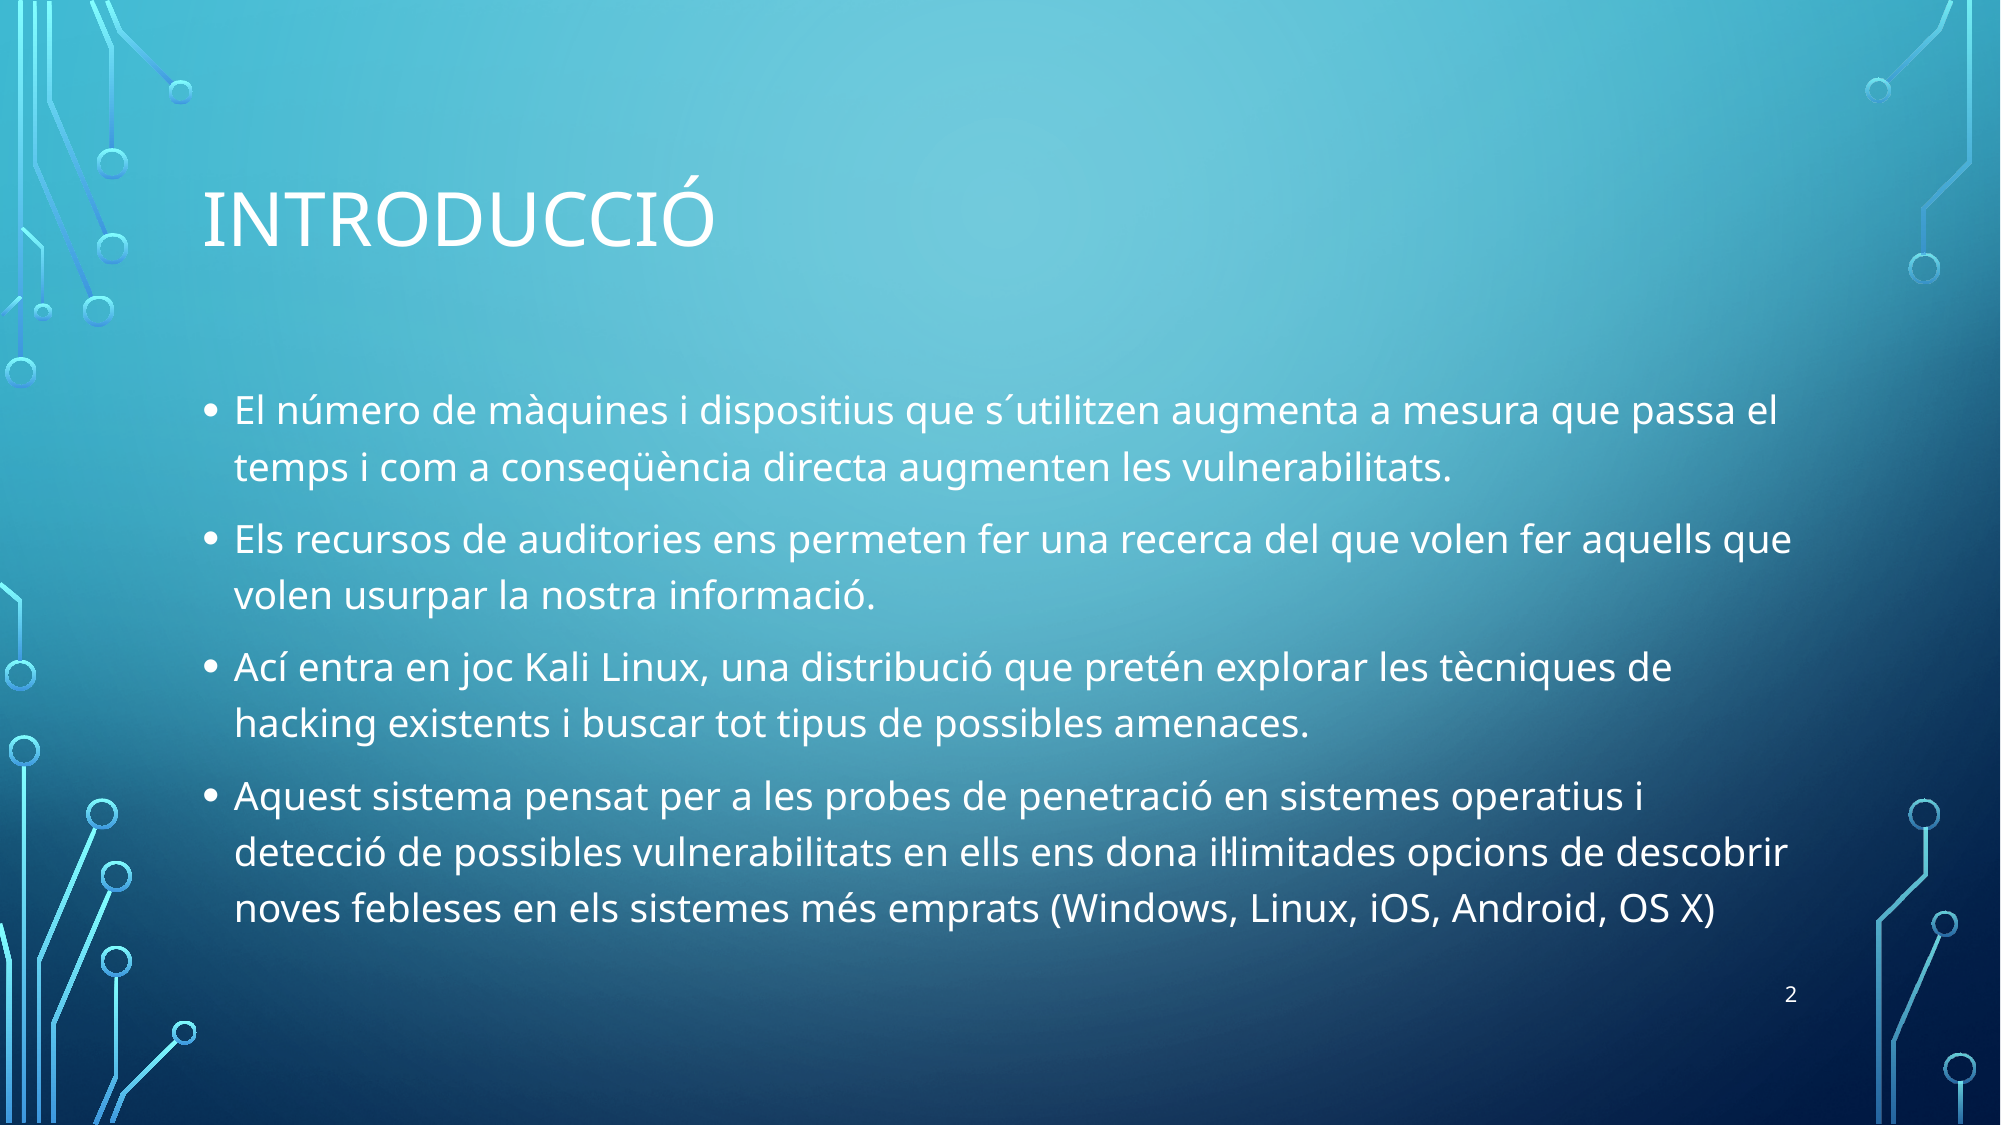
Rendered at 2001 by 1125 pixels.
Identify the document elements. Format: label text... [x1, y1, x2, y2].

list El número de màquines i dispositius que s´utilitzen augmenta a mesura que passa el temps i com a conseqüència directa augmenten les vulnerabilitats. Els recursos de auditories ens permeten fer una recerca del que volen fer aquells que volen usurpar la nostra informació. Ací entra en joc Kali Linux, una distribució que pretén explorar les tècniques de hacking existents i buscar tot tipus de possibles amenaces. Aquest sistema pensat per a les probes de penetració en sistemes operatius i detecció de possibles vulnerabilitats en ells ens dona il·limitades opcions de descobrir noves febleses en els sistemes més emprats (Windows, Linux, iOS, Android, OS X) [187, 369, 1813, 950]
slide_number 2 [1685, 965, 1813, 1025]
title INTRODUCCIÓ [187, 101, 1813, 344]
